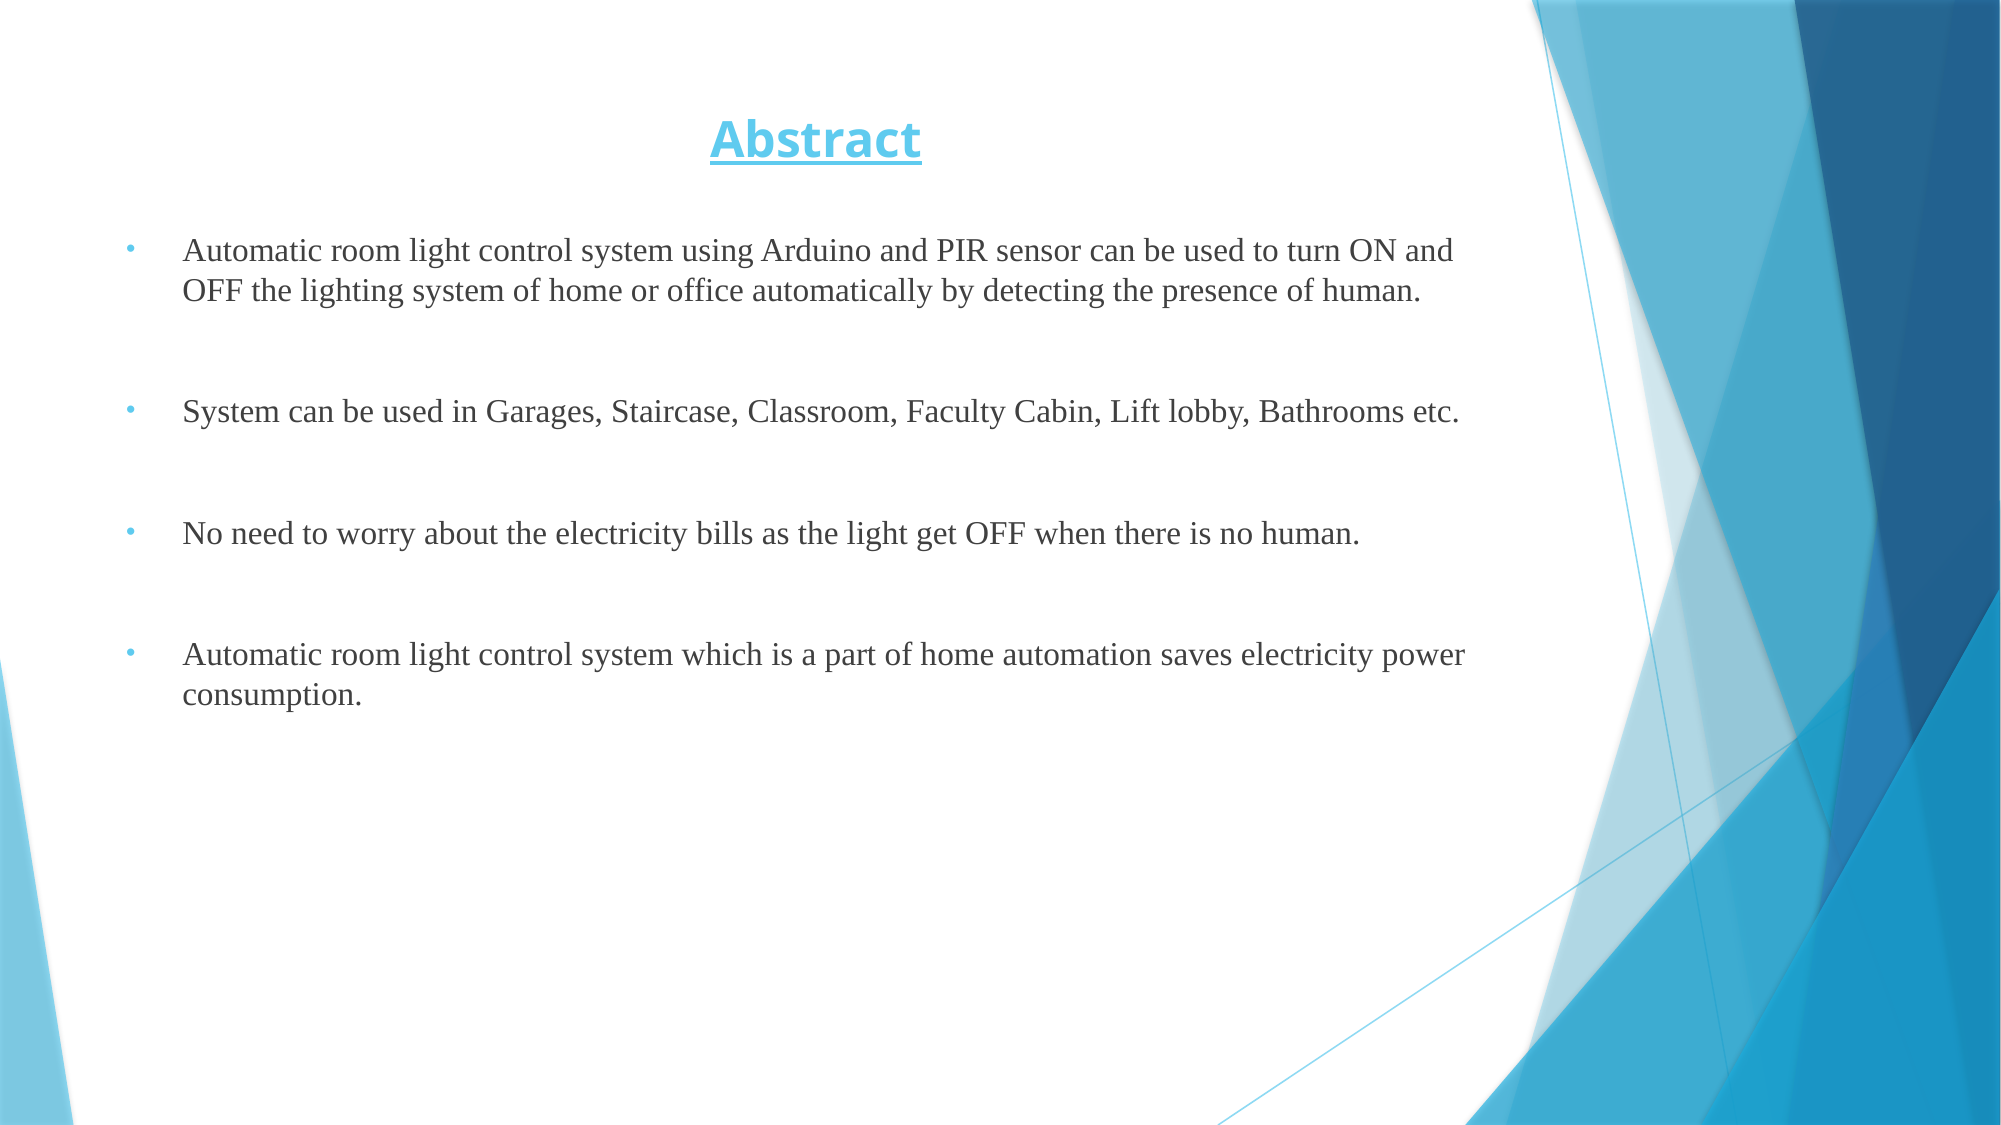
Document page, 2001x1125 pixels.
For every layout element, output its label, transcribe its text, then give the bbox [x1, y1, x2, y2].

title Abstract [111, 99, 1522, 220]
list Automatic room light control system using Arduino and PIR sensor can be used to turn ON and OFF the lighting system of home or office automatically by detecting the presence of human. System can be used in Garages, Staircase, Classroom, Faculty Cabin, Lift lobby, Bathrooms etc. No need to worry about the electricity bills as the light get OFF when there is no human. Automatic room light control system which is a part of home automation saves electricity power consumption. [111, 220, 1522, 991]
